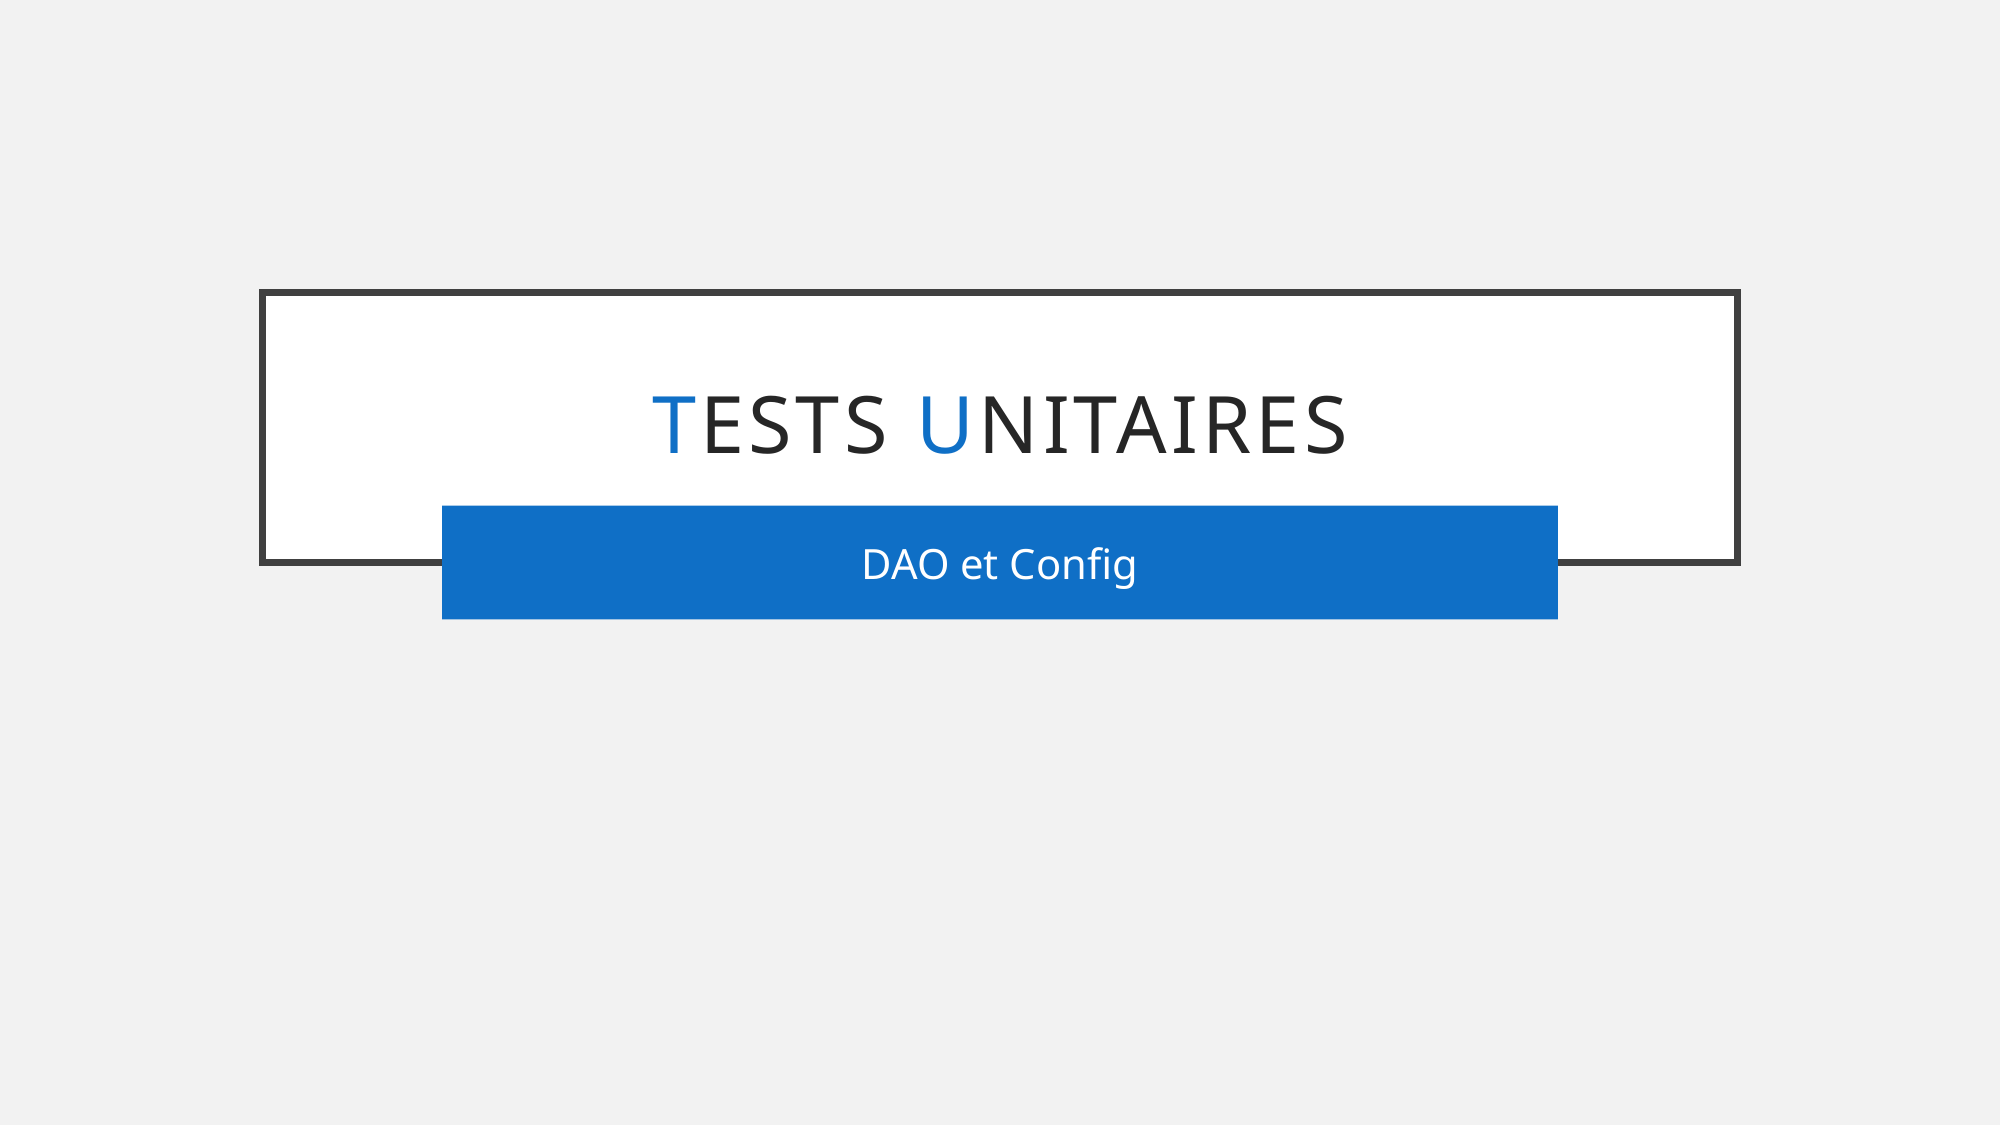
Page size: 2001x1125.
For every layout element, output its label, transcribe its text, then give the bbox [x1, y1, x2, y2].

title Tests Unitaires [259, 289, 1741, 566]
list DAO et Config [442, 505, 1558, 620]
